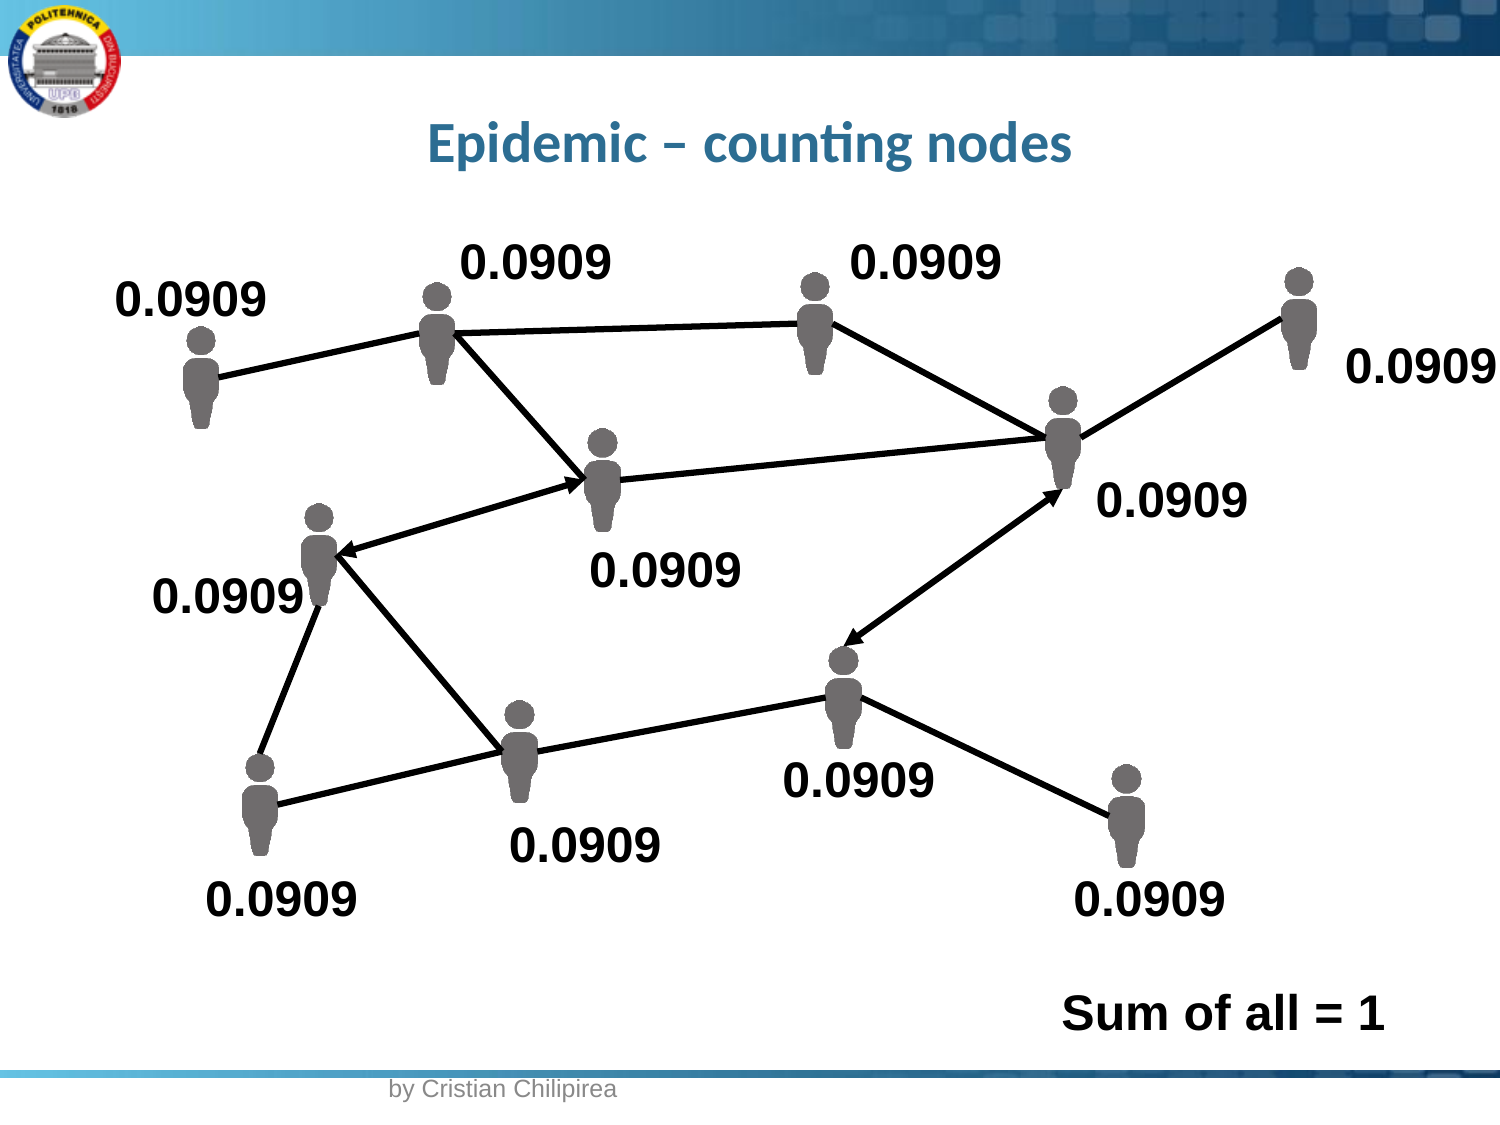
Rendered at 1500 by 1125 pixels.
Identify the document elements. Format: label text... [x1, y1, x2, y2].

picture [241, 753, 278, 857]
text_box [454, 323, 798, 334]
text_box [860, 697, 1110, 817]
picture [182, 326, 219, 429]
text_box 0.0909 [574, 530, 757, 606]
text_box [619, 437, 1046, 481]
text_box 0.0909 [136, 555, 295, 631]
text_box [832, 323, 1046, 438]
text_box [1080, 318, 1282, 438]
text_box 0.0909 [99, 258, 283, 334]
text_box 0.0909 [1058, 858, 1241, 934]
picture [0, 0, 1500, 118]
text_box 0.0909 [493, 804, 677, 880]
picture [300, 503, 336, 606]
picture [418, 281, 455, 385]
text_box 0.0909 [444, 222, 628, 297]
picture [1281, 266, 1318, 370]
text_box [336, 554, 503, 750]
picture [0, 1070, 1500, 1078]
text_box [277, 751, 503, 805]
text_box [218, 333, 420, 378]
picture [1108, 764, 1145, 868]
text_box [454, 333, 585, 479]
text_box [843, 488, 1064, 647]
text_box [537, 697, 826, 752]
text_box 0.0909 [767, 757, 855, 815]
picture [503, 700, 538, 803]
picture [1045, 386, 1081, 490]
text_box 0.0909 [190, 858, 373, 934]
text_box 0.0909 [1329, 326, 1500, 401]
picture [825, 646, 862, 749]
picture [796, 272, 833, 376]
footer by Cristian Chilipirea [373, 1074, 1127, 1111]
text_box 0.0909 [1080, 460, 1264, 536]
title Epidemic – counting nodes [51, 102, 1449, 178]
text_box 0.0909 [834, 222, 1017, 297]
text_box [336, 479, 585, 555]
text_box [259, 605, 319, 754]
picture [585, 428, 621, 532]
text_box Sum of all = 1 [1046, 973, 1401, 1049]
